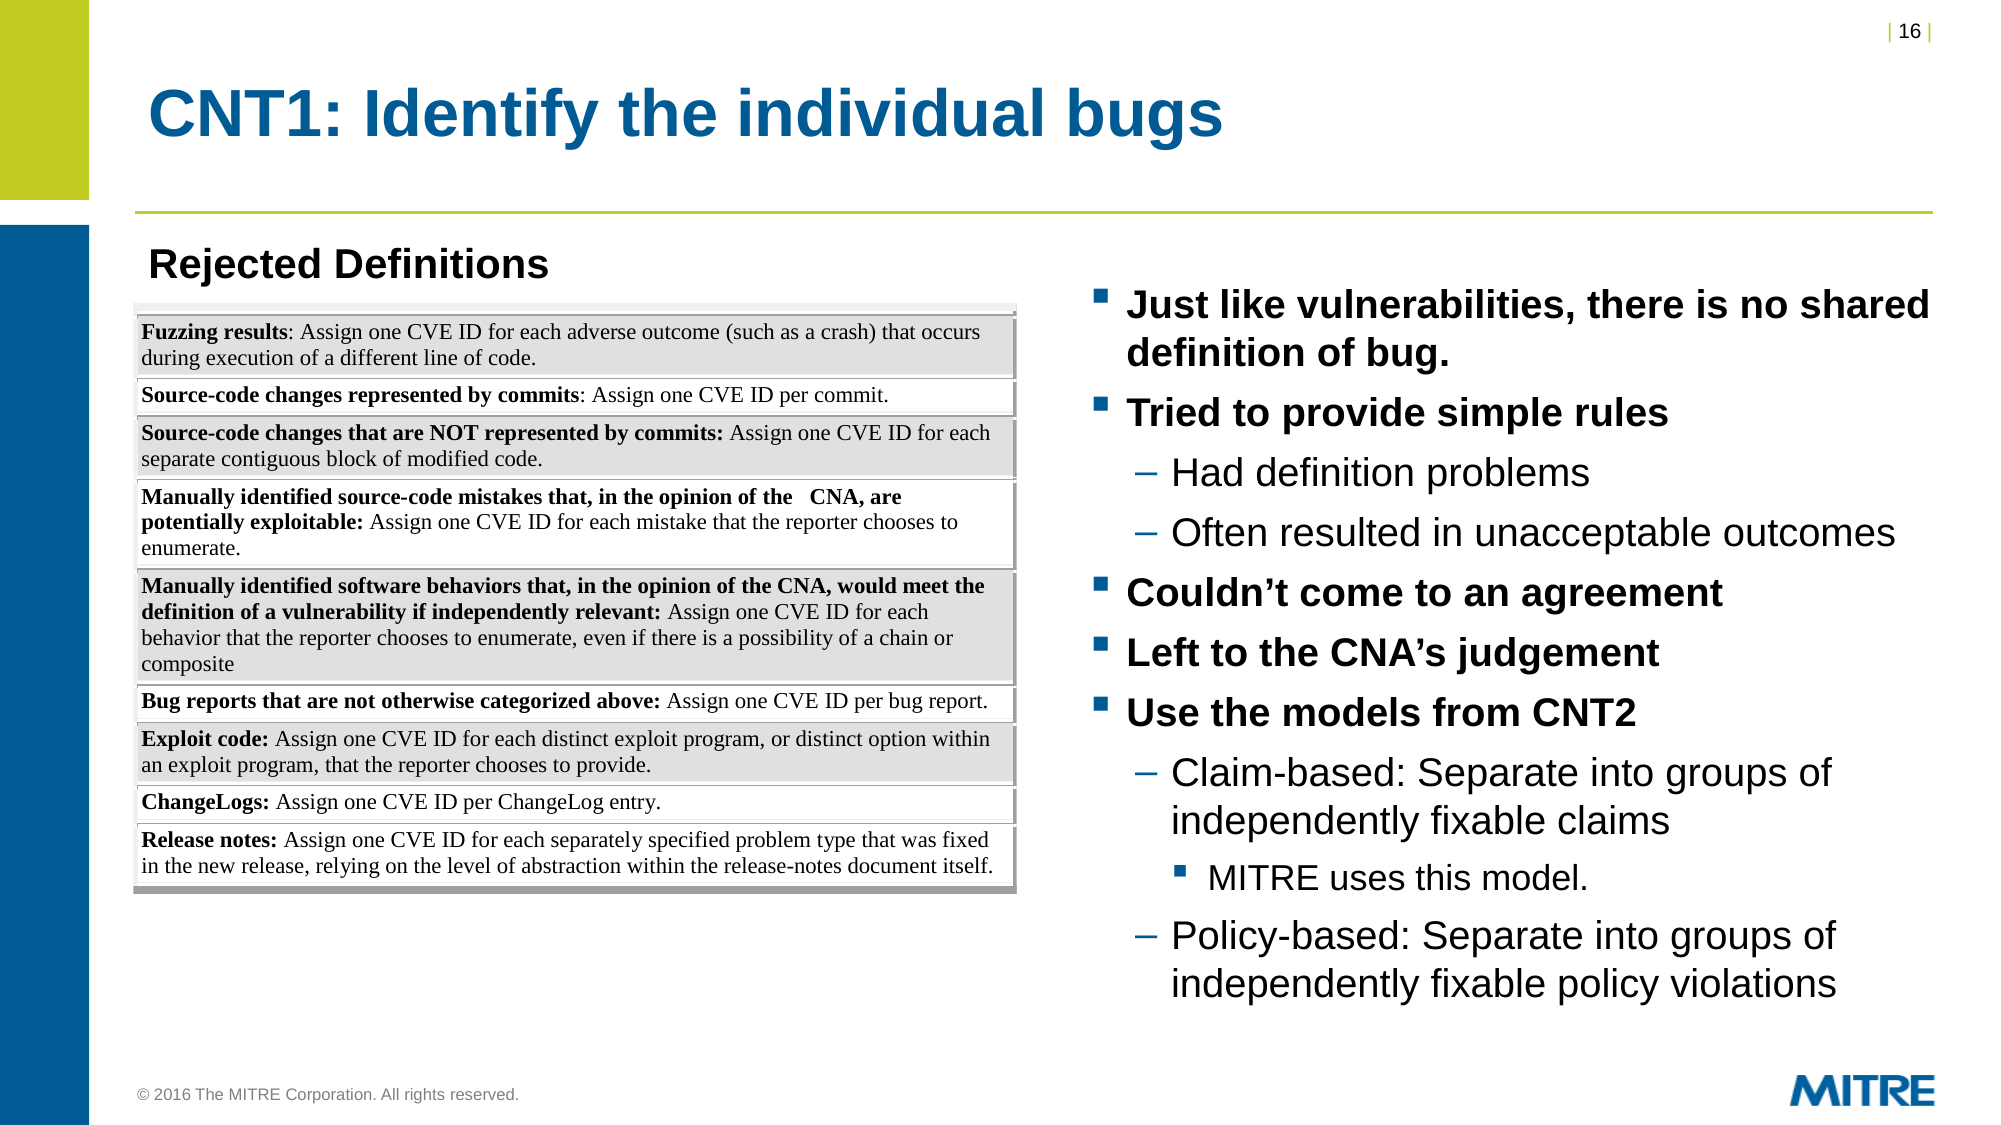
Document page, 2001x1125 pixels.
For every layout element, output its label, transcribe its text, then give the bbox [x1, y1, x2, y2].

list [133, 302, 1017, 932]
text_box Just like vulnerabilities, there is no shared definition of bug. Tried to provide simple rules Had definition problems Often resulted in unacceptable outcomes Couldn’t come to an agreement Left to the CNA’s judgement Use the models from CNT2 Claim-based: Separate into groups of independently fixable claims MITRE uses this model. Policy-based: Separate into groups of independently fixable policy violations [1074, 270, 1959, 1014]
title CNT1: Identify the individual bugs [133, 45, 1934, 188]
list Rejected Definitions [133, 229, 1017, 302]
picture [1790, 1072, 1938, 1113]
